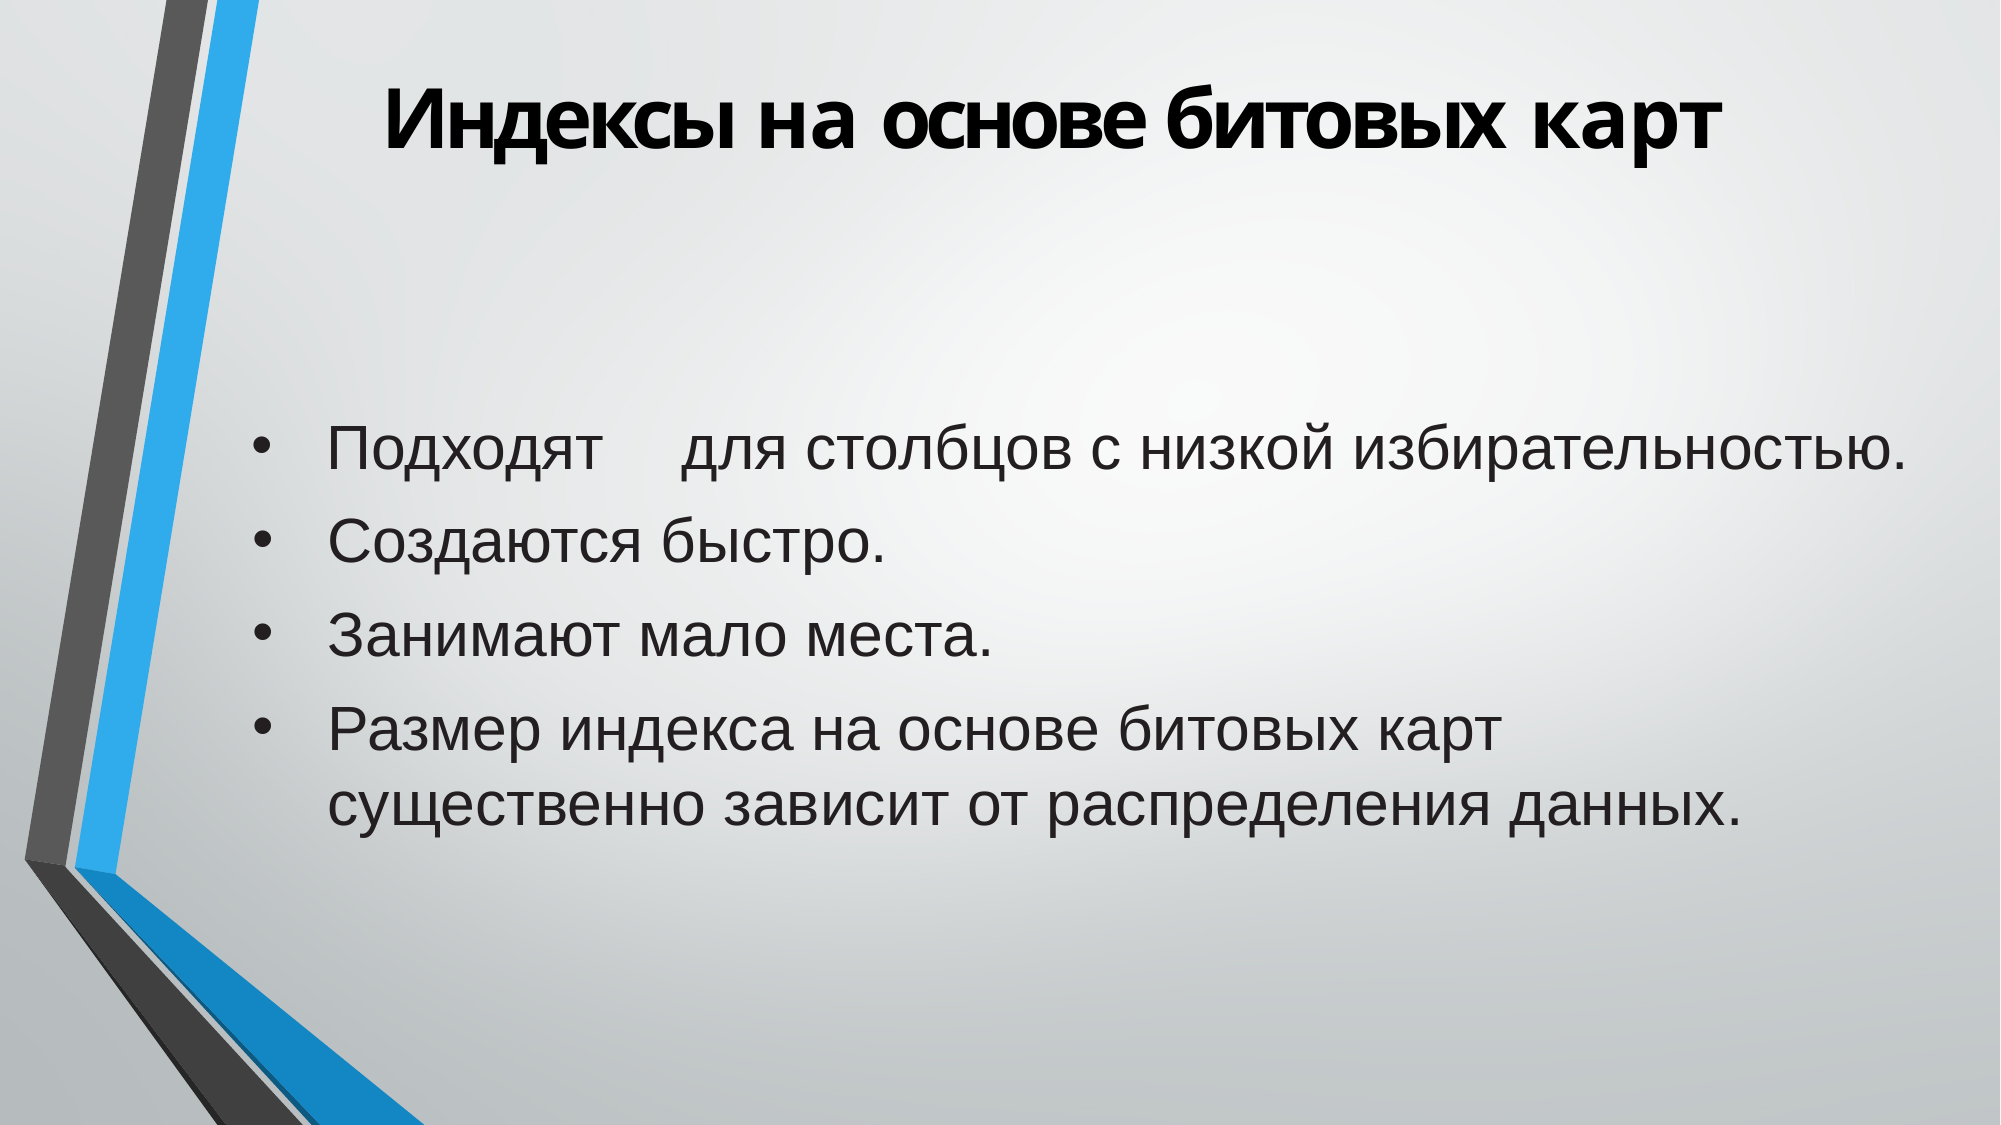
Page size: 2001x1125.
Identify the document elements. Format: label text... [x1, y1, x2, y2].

title Индексы на основе битовых карт [338, 0, 1768, 166]
text_box Подходят для столбцов с низкой избирательностью. Создаются быстро. Занимают мало места. Размер индекса на основе битовых карт существенно зависит от распределения данных. [251, 386, 1976, 838]
